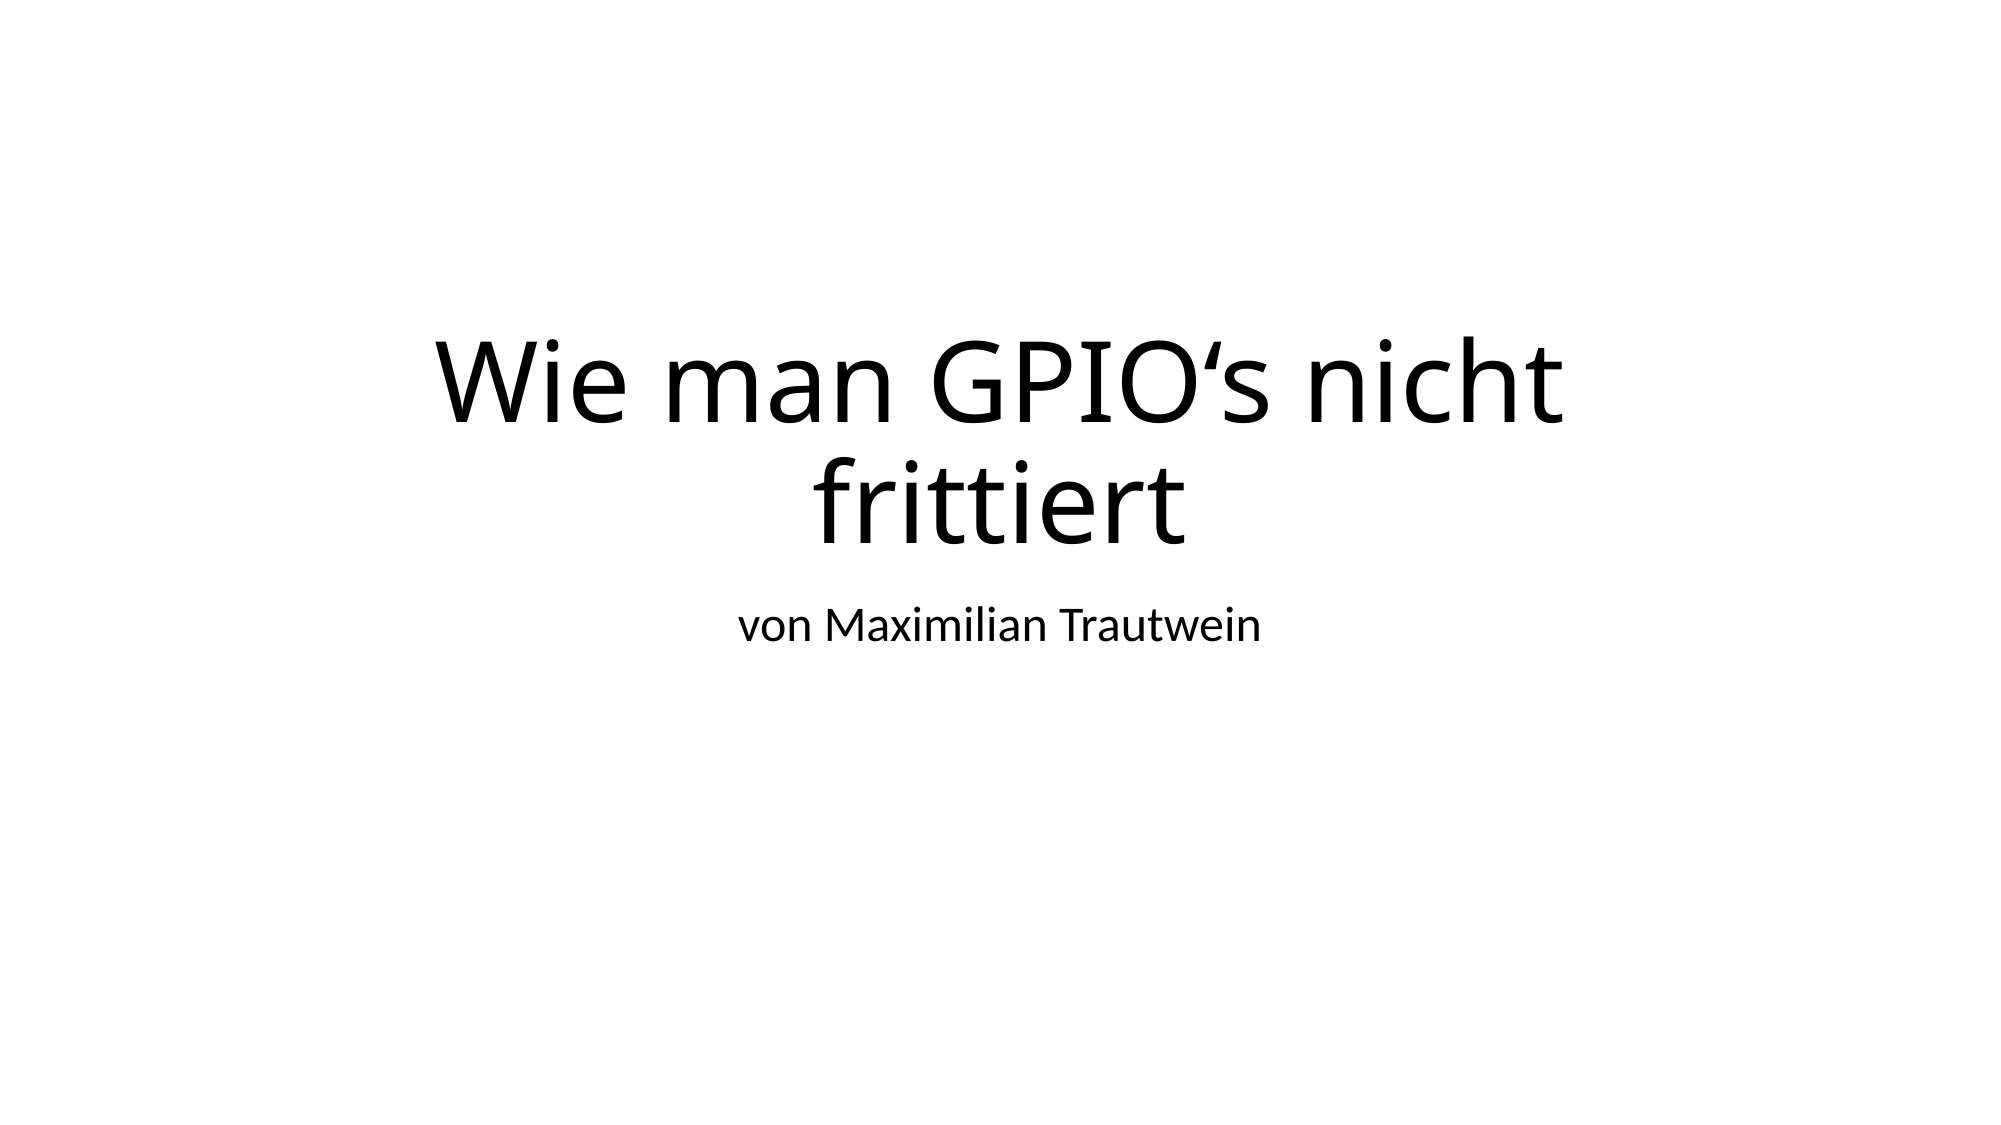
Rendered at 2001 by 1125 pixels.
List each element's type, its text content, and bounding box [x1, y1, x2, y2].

subtitle von Maximilian Trautwein [249, 590, 1750, 863]
title Wie man GPIO‘s nicht frittiert [249, 184, 1750, 576]
